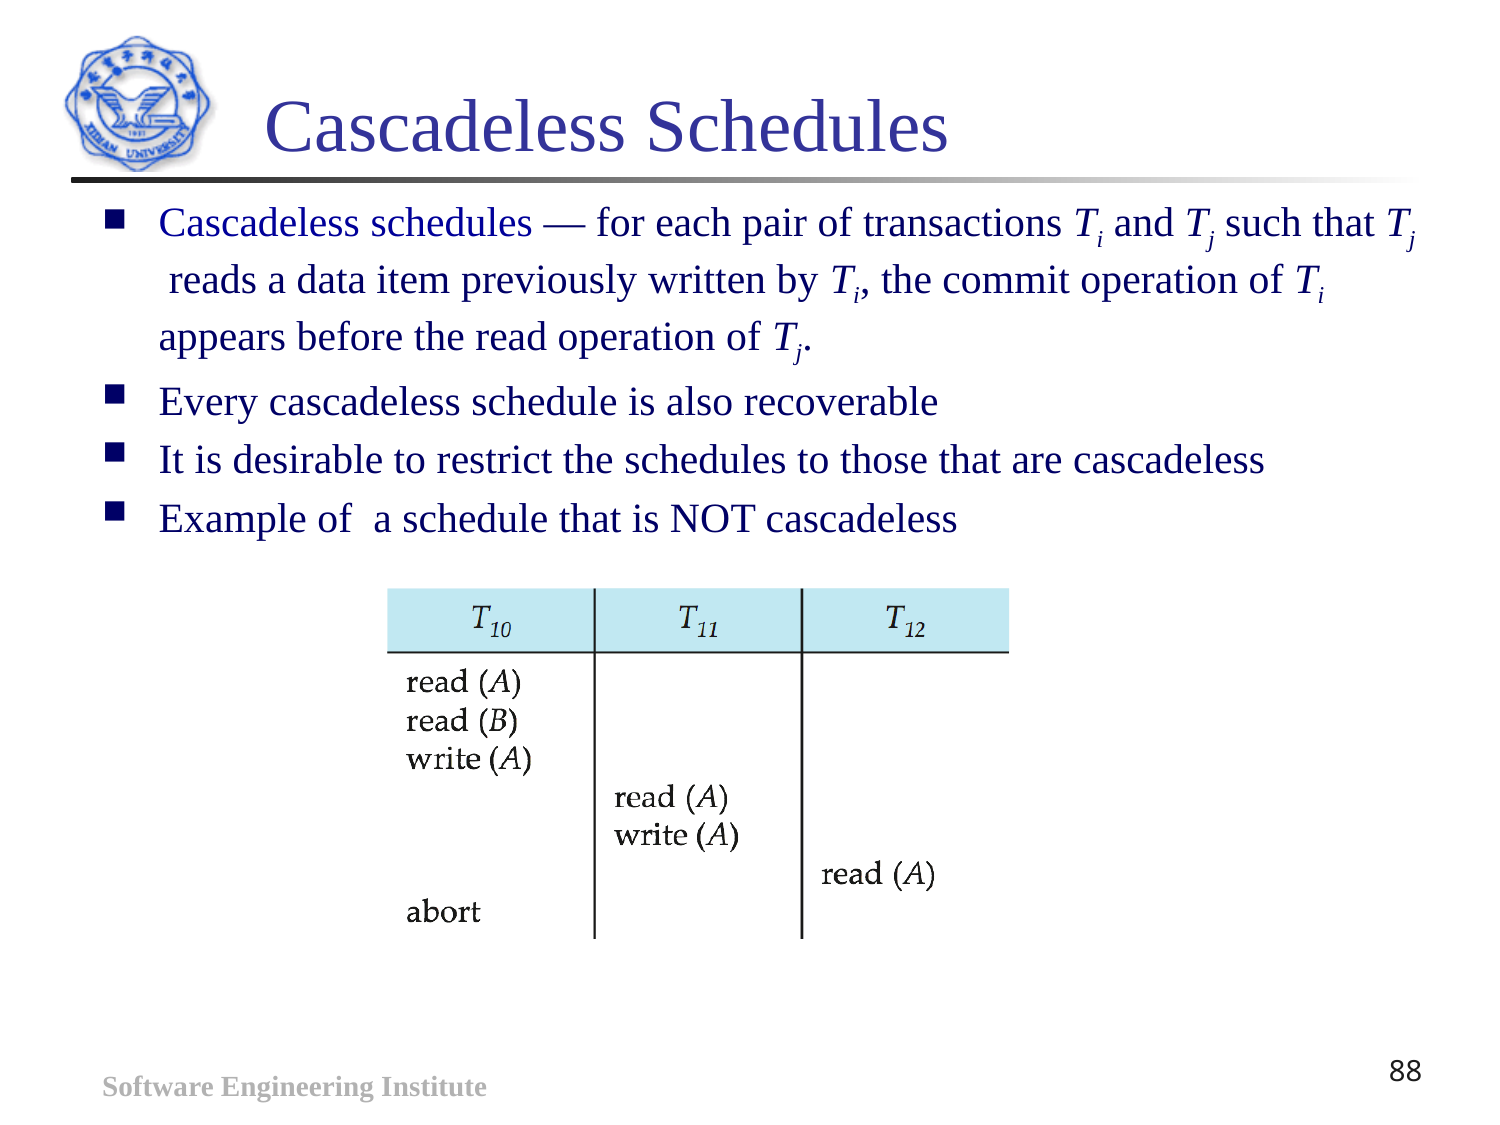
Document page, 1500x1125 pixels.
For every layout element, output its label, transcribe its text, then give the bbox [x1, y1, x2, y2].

slide_number 88 [1124, 1025, 1438, 1101]
picture [387, 587, 1013, 939]
title Cascadeless Schedules [249, 24, 1429, 174]
footer Software Engineering Institute [87, 1025, 1113, 1100]
text_box Cascadeless schedules — for each pair of transactions Ti and Tj such that Tj reads a data item previously written by Ti, the commit operation of Ti appears before the read operation of Tj. Every cascadeless schedule is also recoverable It is desirable to restrict the schedules to those that are cascadeless Example of a schedule that is NOT cascadeless [87, 187, 1438, 1025]
picture [53, 30, 225, 172]
